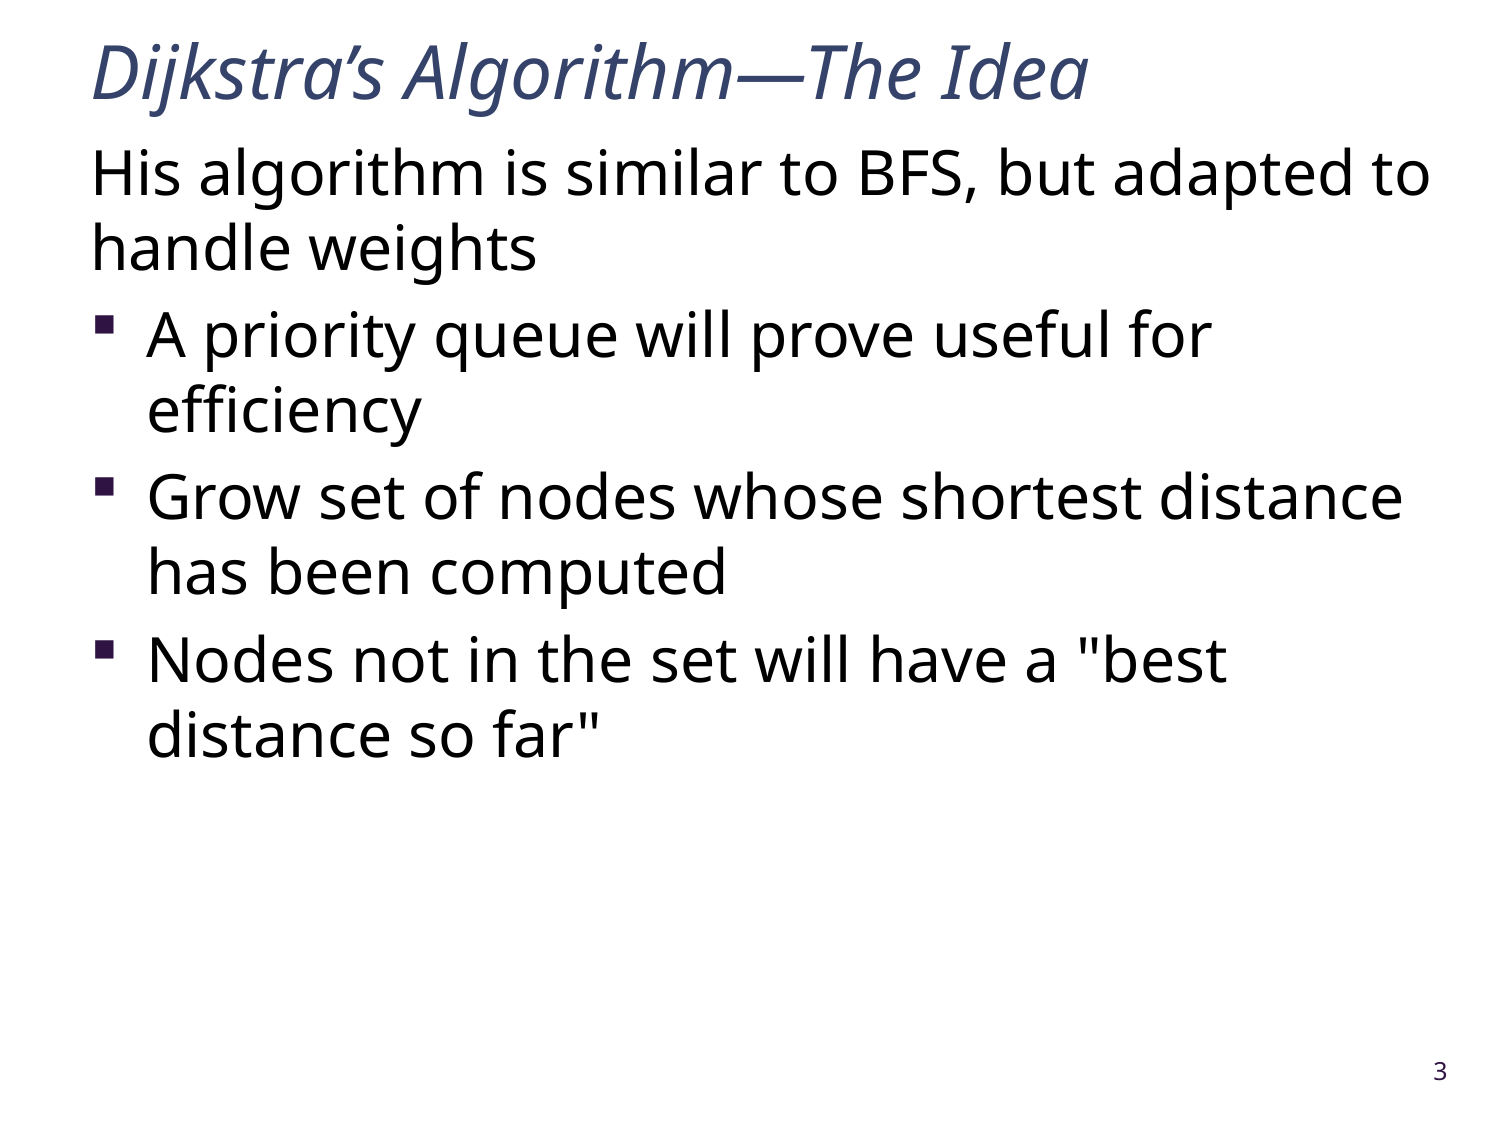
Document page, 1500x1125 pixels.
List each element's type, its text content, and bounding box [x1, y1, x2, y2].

slide_number 3 [1333, 1042, 1463, 1103]
title Dijkstra’s Algorithm—The Idea [75, 24, 1463, 105]
list His algorithm is similar to BFS, but adapted to handle weights A priority queue will prove useful for efficiency Grow set of nodes whose shortest distance has been computed Nodes not in the set will have a "best distance so far" [75, 125, 1463, 1025]
